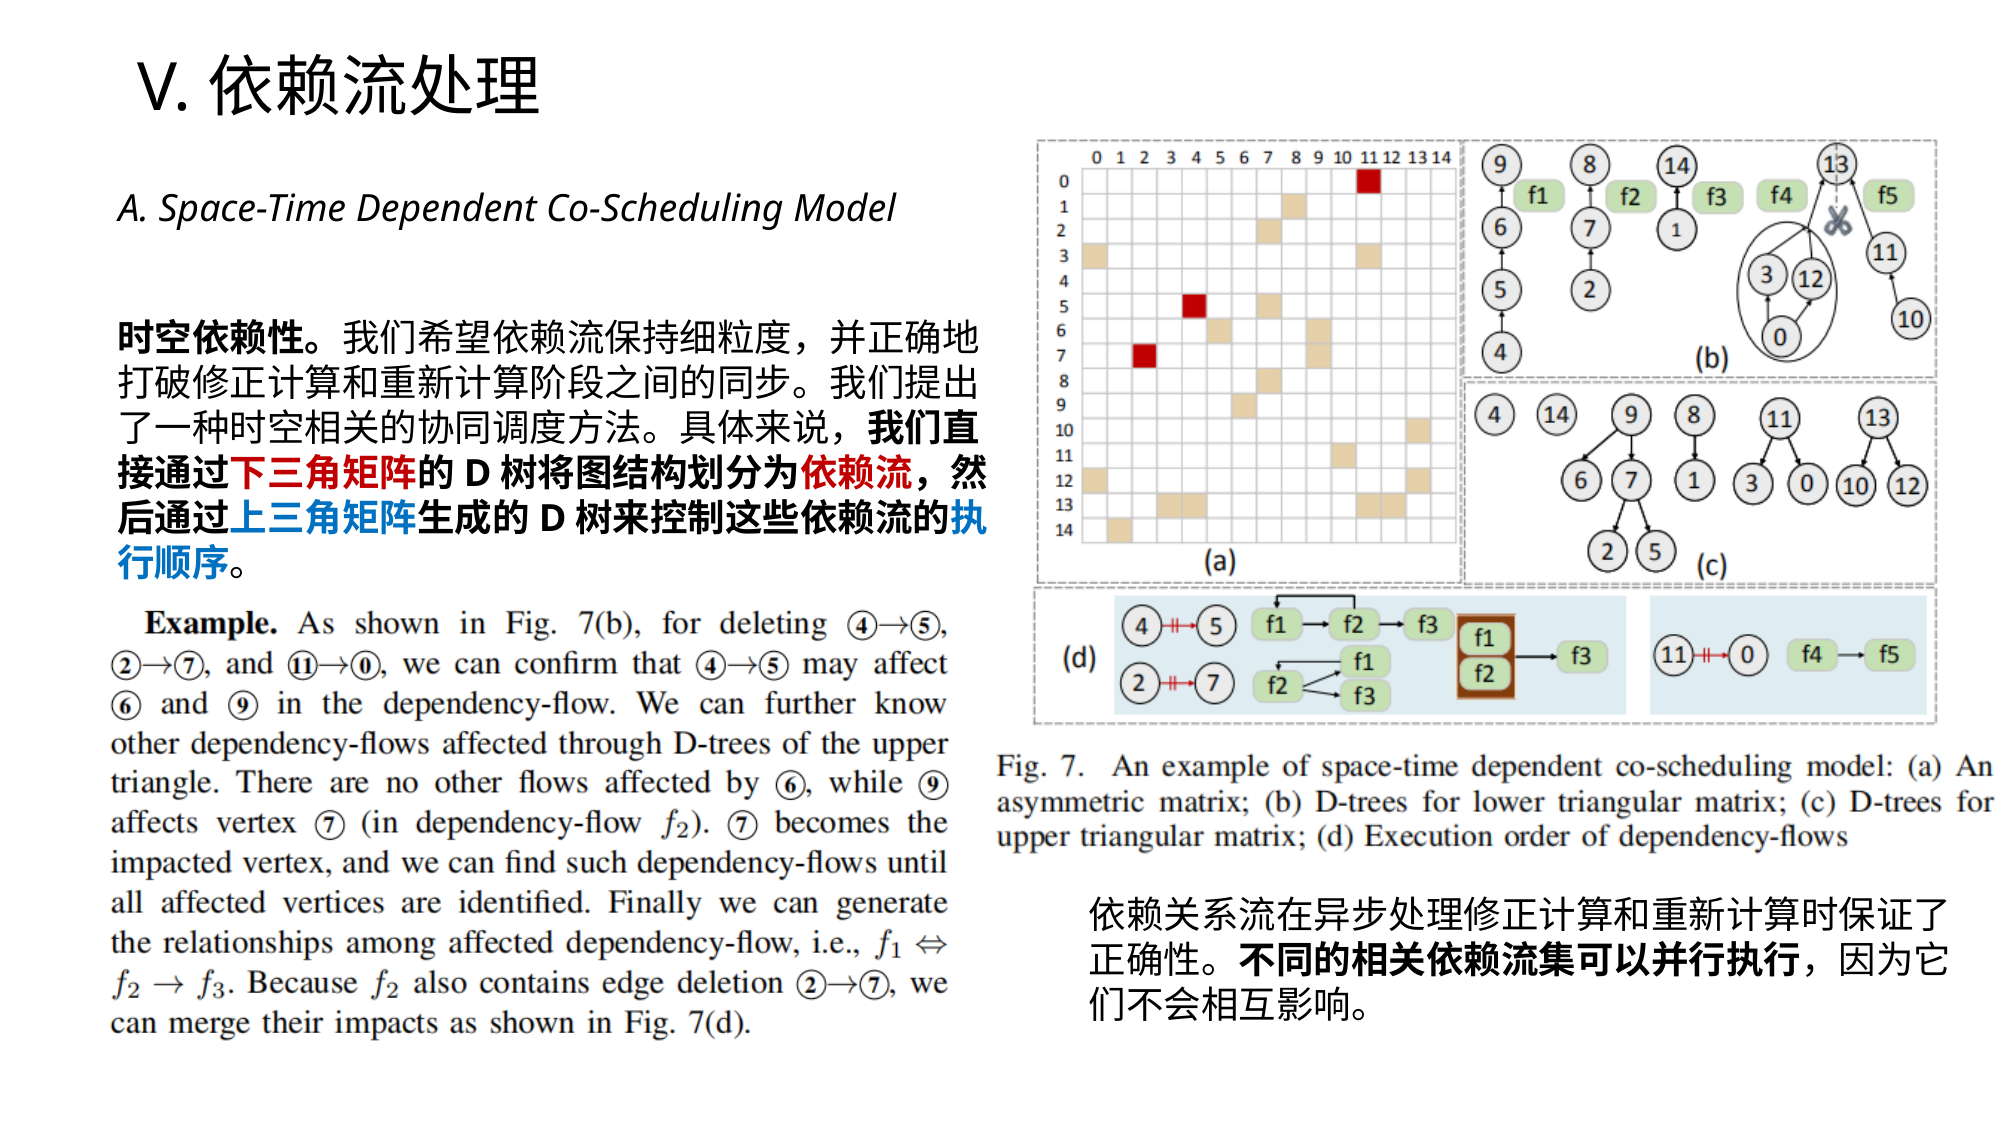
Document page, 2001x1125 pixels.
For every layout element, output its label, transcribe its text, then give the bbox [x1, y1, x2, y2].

text_box 依赖关系流在异步处理修正计算和重新计算时保证了正确性。不同的相关依赖流集可以并行执行，因为它们不会相互影响。 [1074, 883, 2000, 1034]
picture [102, 601, 966, 1043]
picture [988, 113, 2000, 870]
title V.依赖流处理 [122, 10, 1848, 168]
list A. Space-Time Dependent Co-Scheduling Model [103, 181, 988, 306]
text_box 时空依赖性。我们希望依赖流保持细粒度，并正确地打破修正计算和重新计算阶段之间的同步。我们提出了一种时空相关的协同调度方法。具体来说，我们直接通过下三角矩阵的D树将图结构划分为依赖流，然后通过上三角矩阵生成的D树来控制这些依赖流的执行顺序。 [102, 306, 988, 592]
list A. Space-Time Dependent Co-Scheduling Model [103, 592, 1829, 896]
